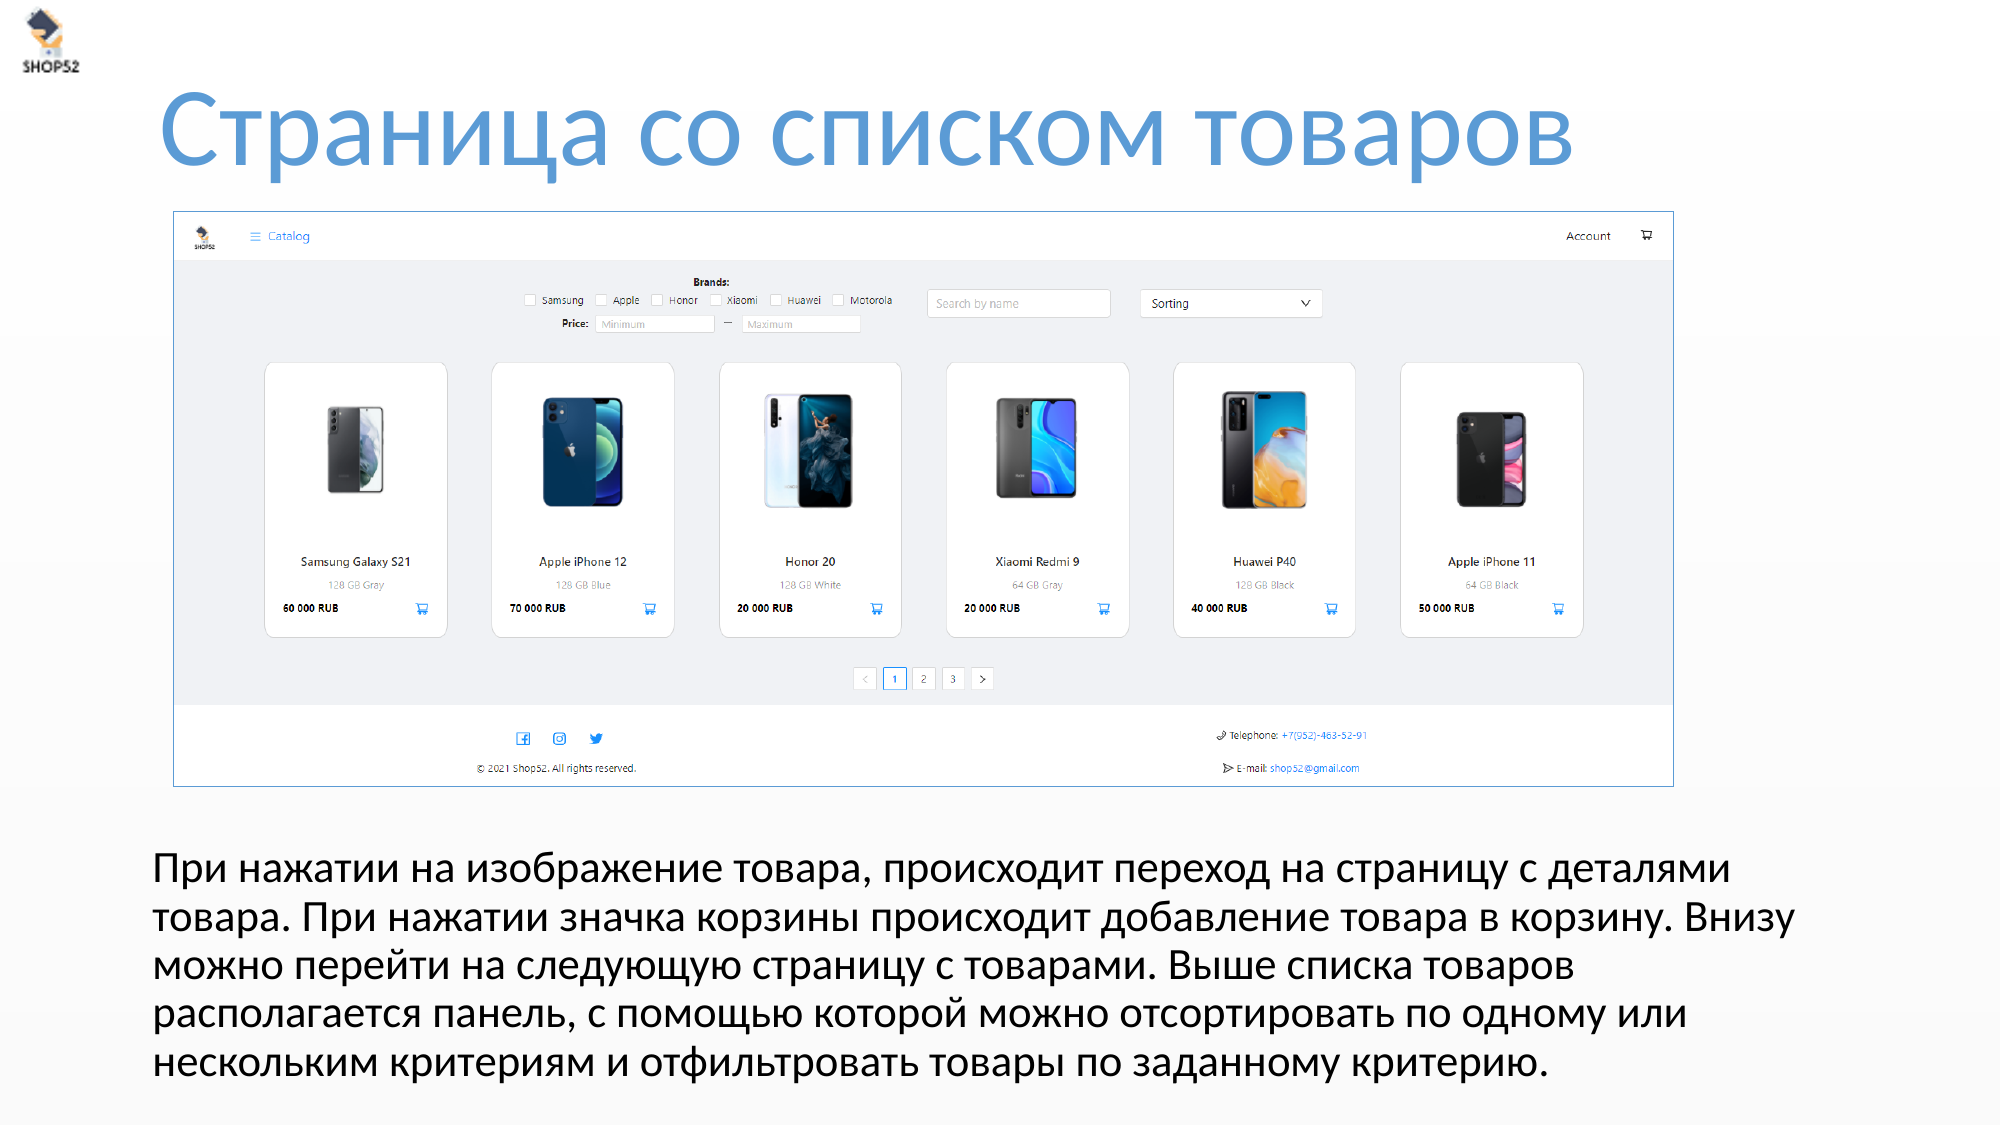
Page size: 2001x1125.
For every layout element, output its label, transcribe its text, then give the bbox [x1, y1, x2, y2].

list При нажатии на изображение товара, происходит переход на страницу с деталями товара. При нажатии значка корзины происходит добавление товара в корзину. Внизу можно перейти на следующую страницу с товарами. Выше списка товаров располагается панель, с помощью которой можно отсортировать по одному или нескольким критериям и отфильтровать товары по заданному критерию. [137, 380, 1863, 1095]
text_box Страница со списком товаров [144, 45, 1593, 196]
picture [5, 3, 98, 77]
picture [173, 211, 1674, 787]
